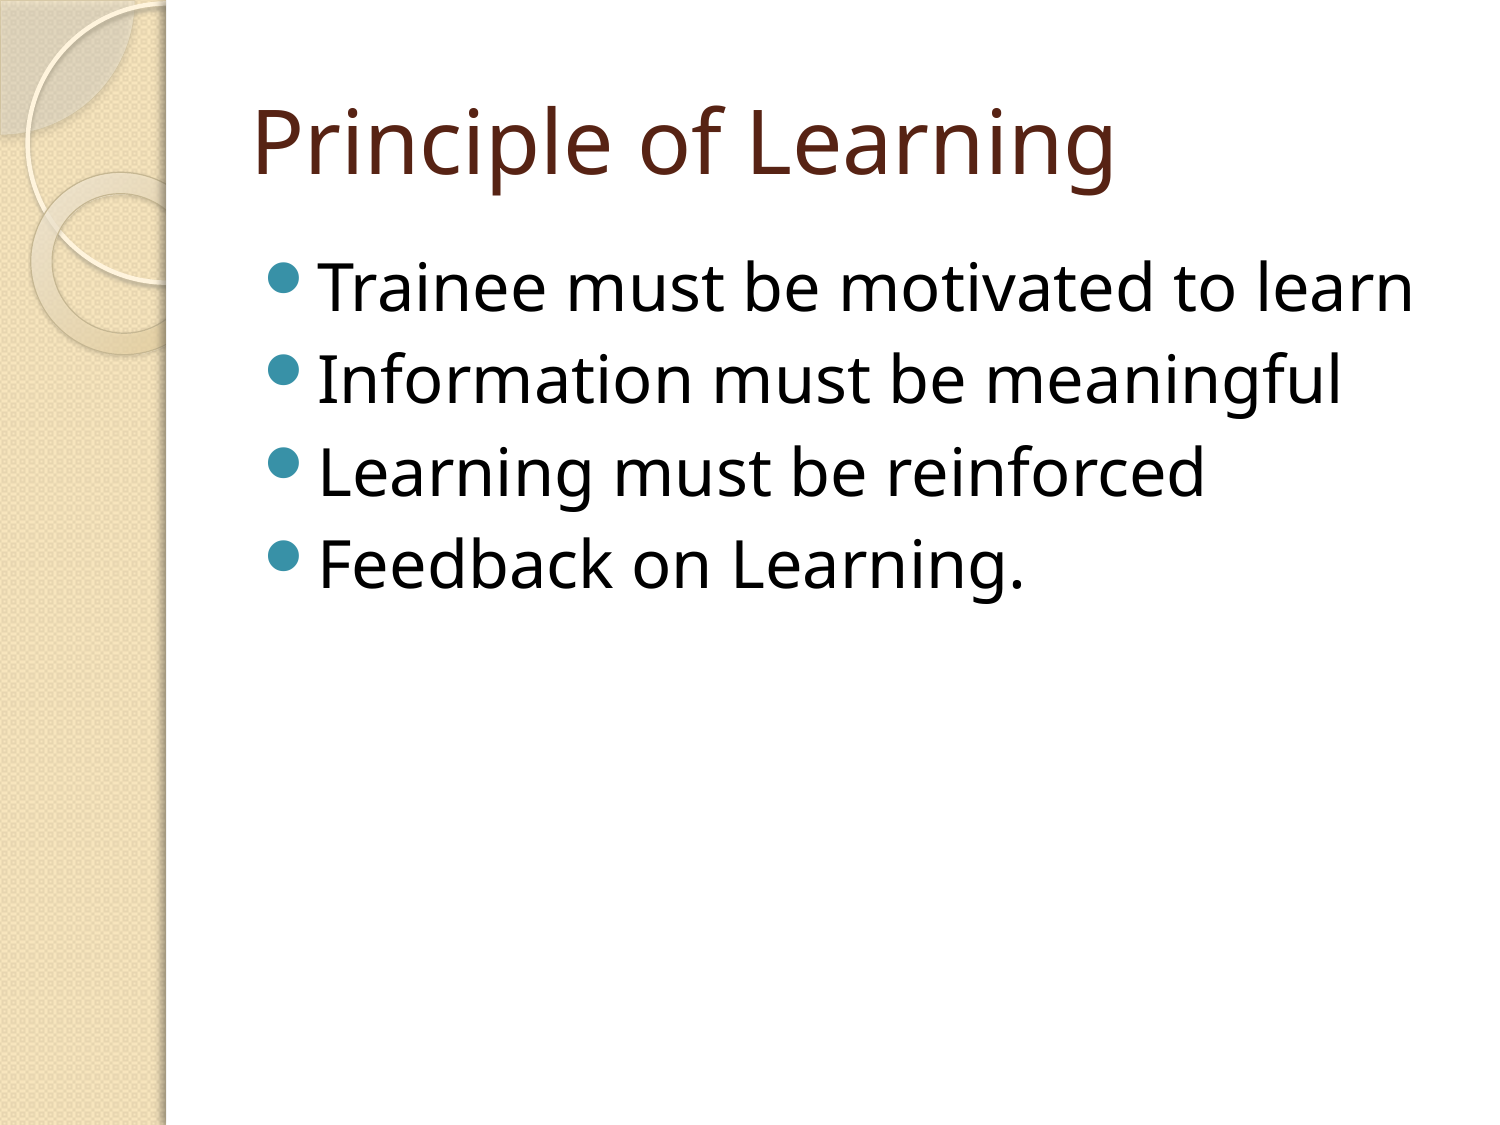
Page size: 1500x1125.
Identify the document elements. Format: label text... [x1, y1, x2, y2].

list Trainee must be motivated to learn Information must be meaningful Learning must be reinforced Feedback on Learning. [235, 237, 1466, 1025]
title Principle of Learning [235, 45, 1466, 233]
